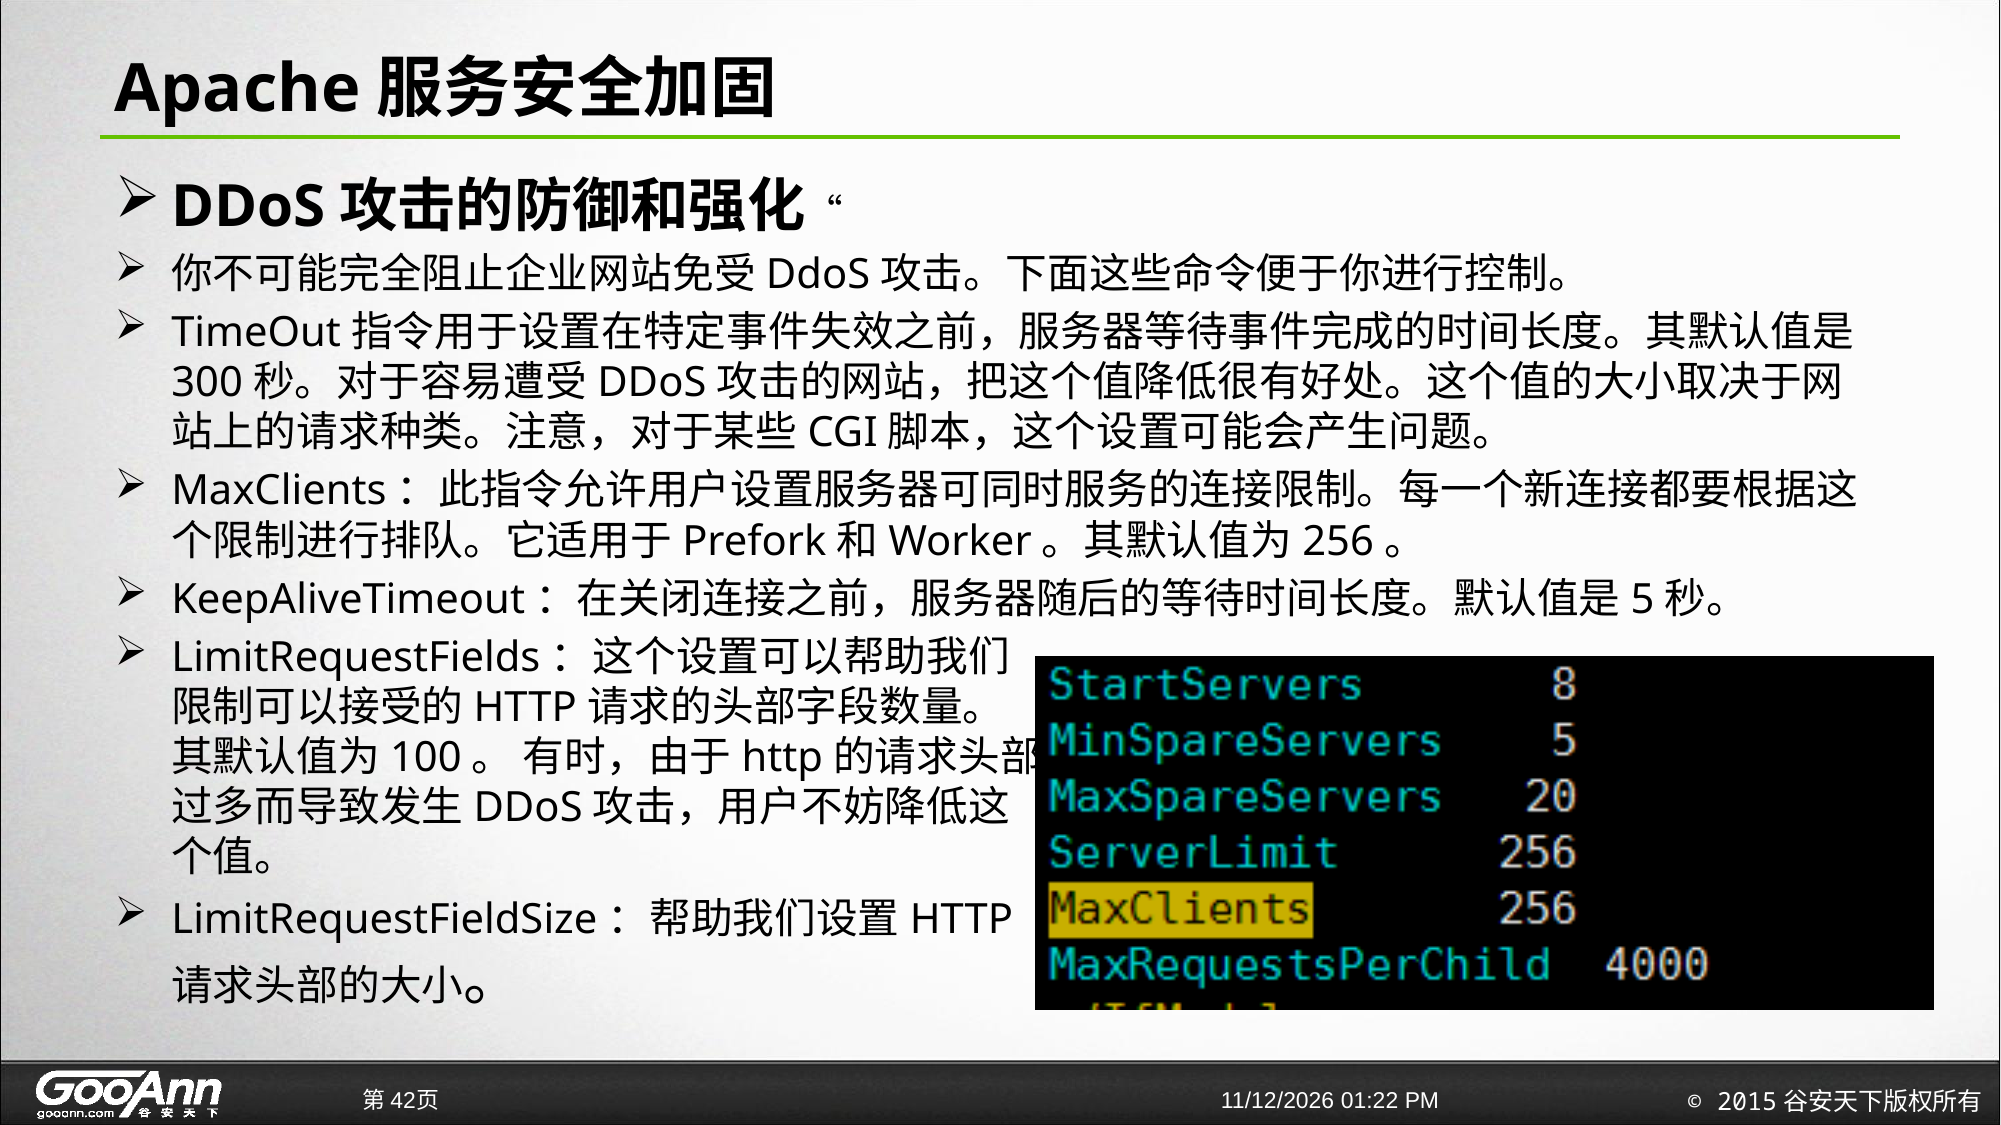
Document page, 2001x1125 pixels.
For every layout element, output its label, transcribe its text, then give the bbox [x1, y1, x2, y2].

text_box [975, 537, 1025, 588]
picture [0, 0, 2001, 1125]
title Apache服务安全加固 [99, 45, 1900, 126]
list DDoS攻击的防御和强化“ 你不可能完全阻止企业网站免受DdoS攻击。下面这些命令便于你进行控制。 TimeOut指令用于设置在特定事件失效之前，服务器等待事件完成的时间长度。其默认值是300秒。对于容易遭受DDoS攻击的网站，把这个值降低很有好处。这个值的大小取决于网站上的请求种类。注意，对于某些CGI脚本，这个设置可能会产生问题。 MaxClients：此指令允许用户设置服务器可同时服务的连接限制。每一个新连接都要根据这个限制进行排队。它适用于Prefork和Worker。其默认值为256。 KeepAliveTimeout：在关闭连接之前，服务器随后的等待时间长度。默认值是5秒。 LimitRequestFields：这个设置可以帮助我们 限制可以接受的HTTP请求的头部字段数量。 其默认值为100。 有时，由于http的请求头部 过多而导致发生DDoS攻击，用户不妨降低这 个值。 LimitRequestFieldSize：帮助我们设置HTTP 请求头部的大小。 [99, 160, 1900, 1005]
